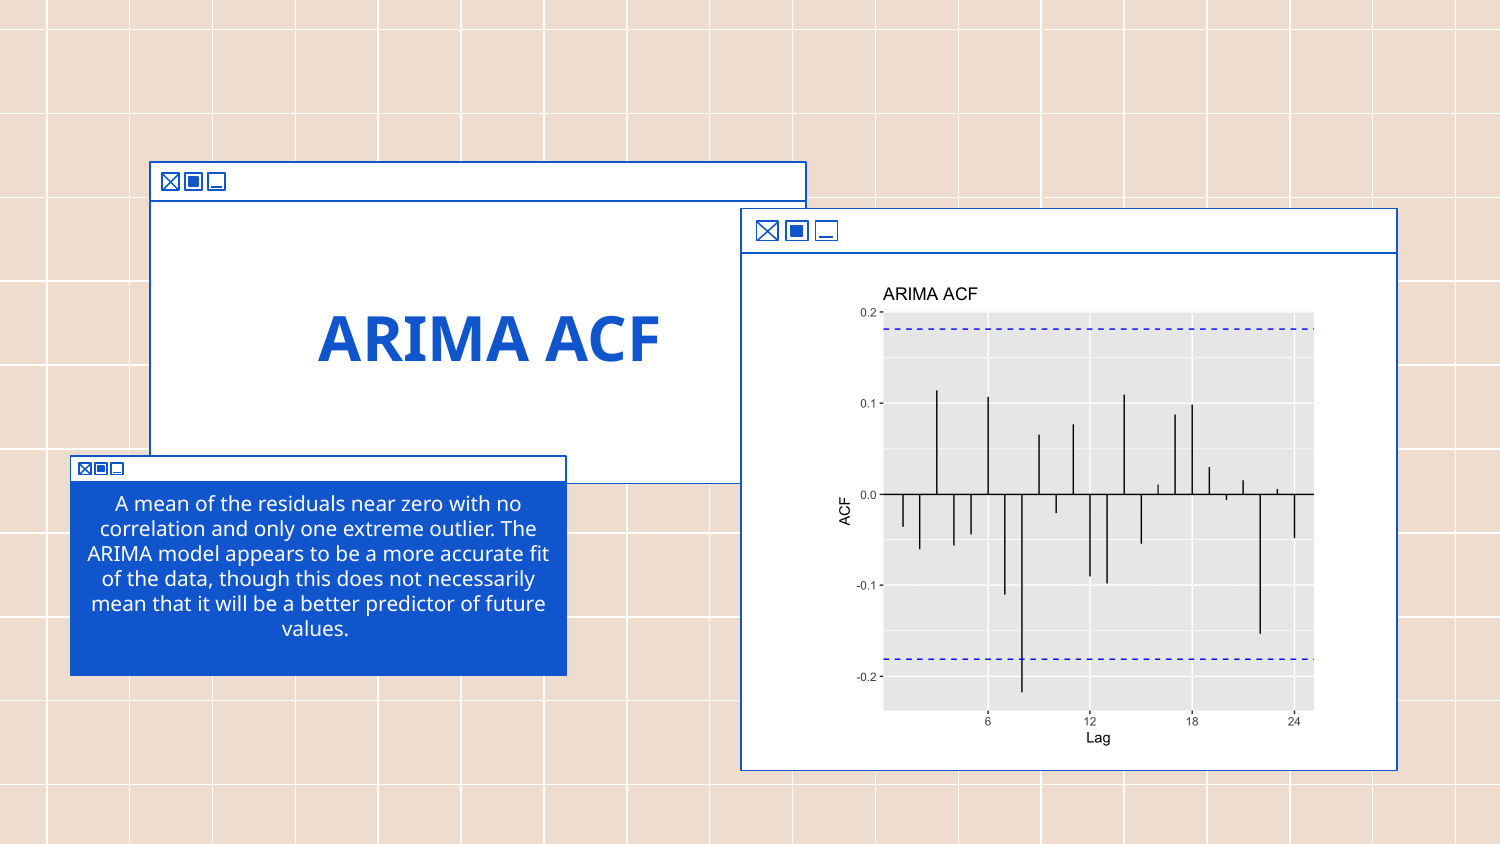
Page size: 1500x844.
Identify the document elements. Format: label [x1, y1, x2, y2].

picture [832, 280, 1322, 752]
text_box [740, 208, 1398, 771]
text_box [70, 455, 567, 676]
text_box [149, 161, 807, 484]
